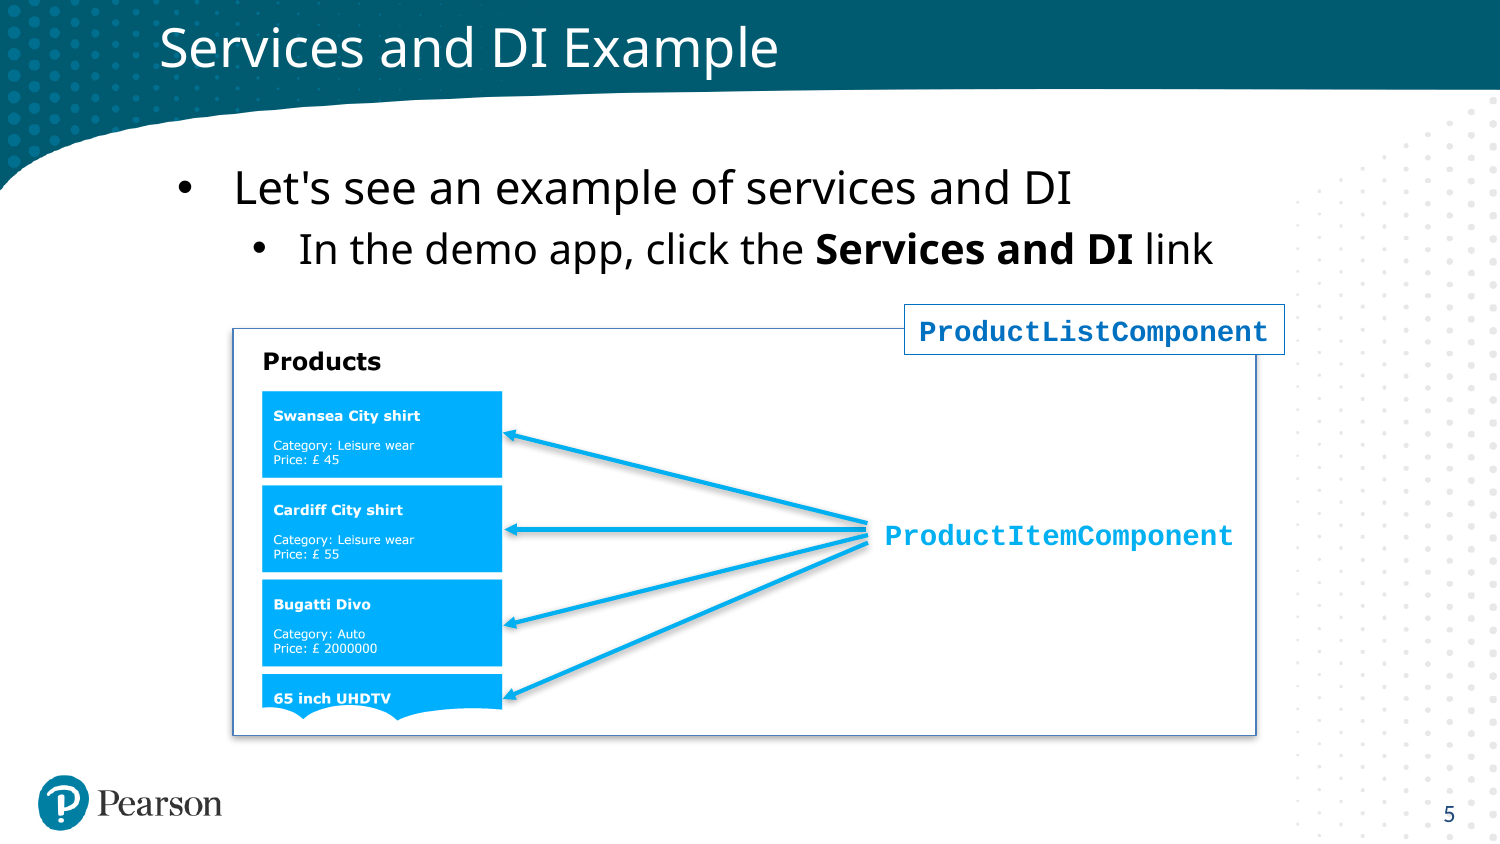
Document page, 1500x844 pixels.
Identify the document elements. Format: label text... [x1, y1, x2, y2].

text_box 5 [1406, 759, 1493, 835]
text_box ProductListComponent [904, 304, 1285, 355]
title Services and DI Example [144, 6, 1383, 98]
text_box ProductItemComponent [871, 509, 1269, 559]
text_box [502, 542, 869, 700]
list Let's see an example of services and DI In the demo app, click the Services and DI link [162, 151, 1444, 766]
text_box [232, 328, 1257, 736]
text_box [503, 534, 869, 542]
picture [0, 90, 1500, 844]
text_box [502, 432, 868, 524]
